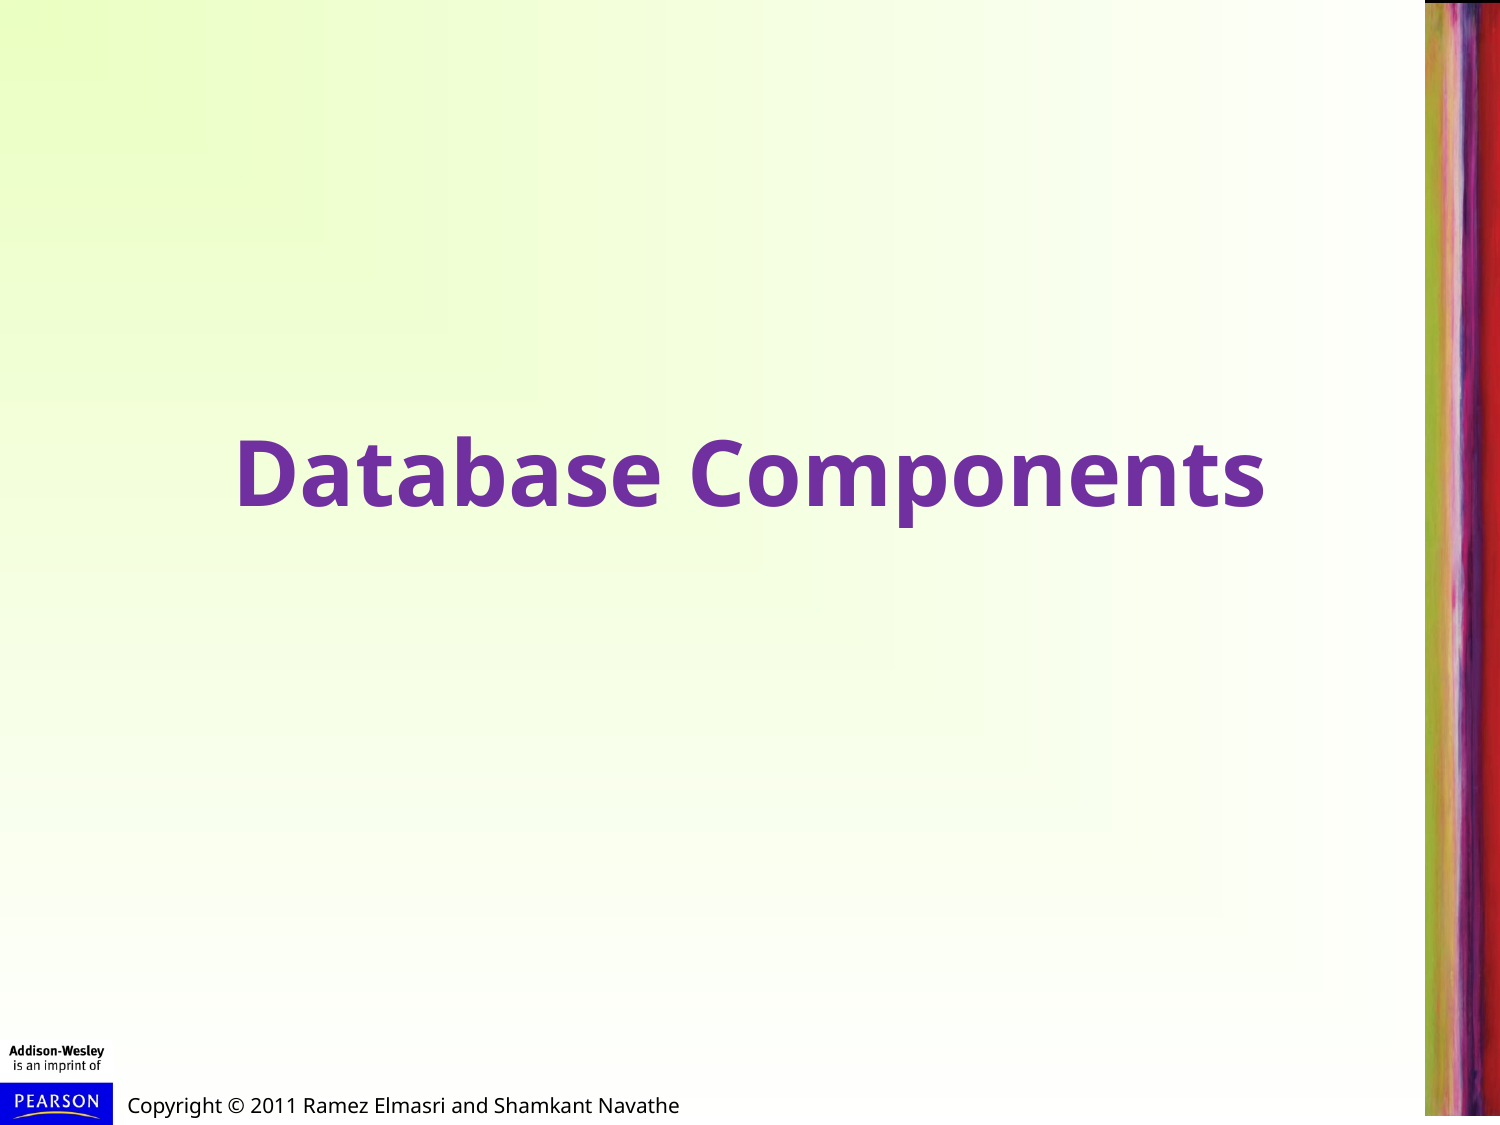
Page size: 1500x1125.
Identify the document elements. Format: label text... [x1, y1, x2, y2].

title Database Components [112, 349, 1388, 591]
picture [0, 0, 1500, 1125]
